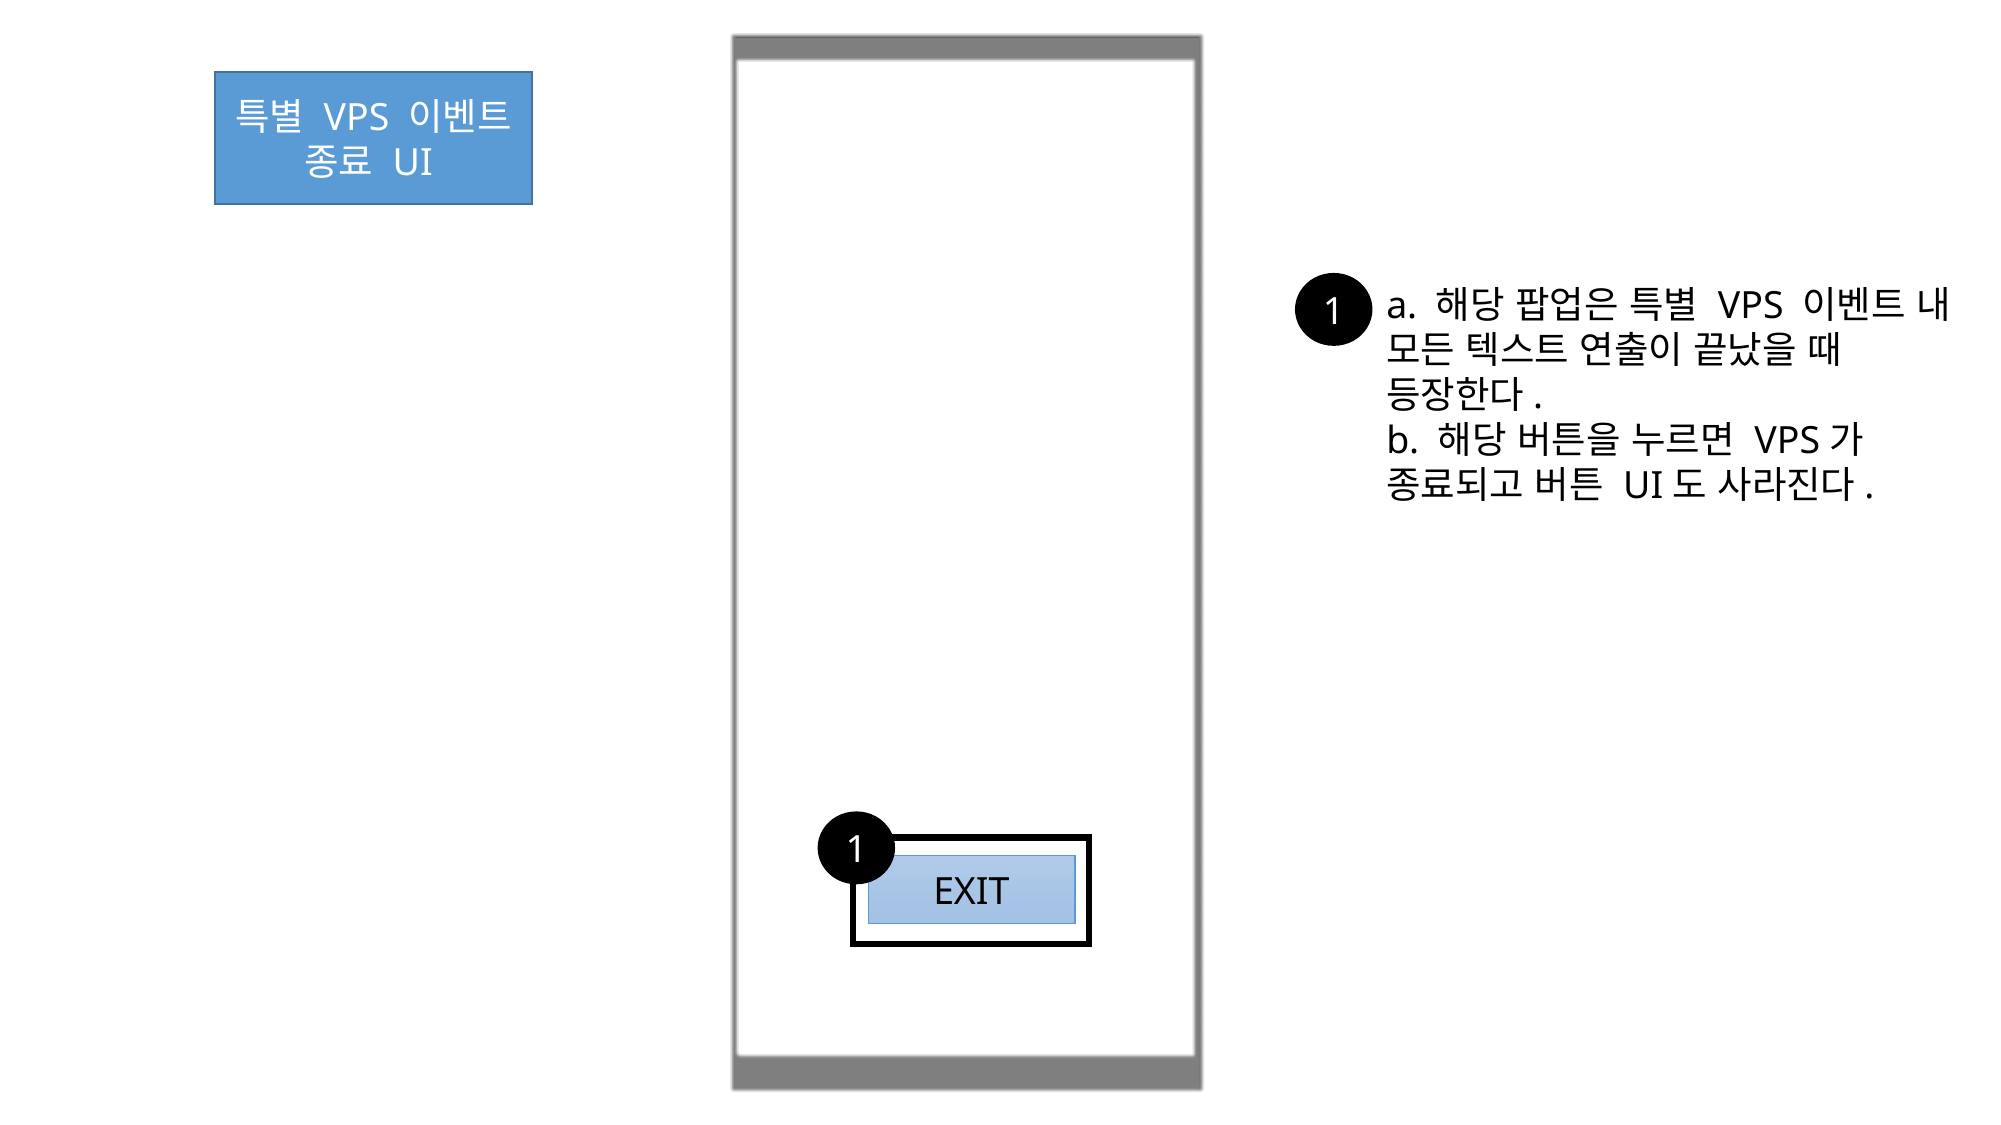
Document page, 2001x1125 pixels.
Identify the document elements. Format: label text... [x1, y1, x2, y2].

picture [701, 18, 1259, 1125]
text_box a. 해당 팝업은 특별 VPS 이벤트 내 모든 텍스트 연출이 끝났을 때 등장한다. b. 해당 버튼을 누르면 VPS가 종료되고 버튼 UI도 사라진다. [1371, 273, 1968, 514]
text_box 특별 VPS 이벤트 종료 UI [214, 71, 533, 205]
text_box 1 [1294, 272, 1373, 346]
